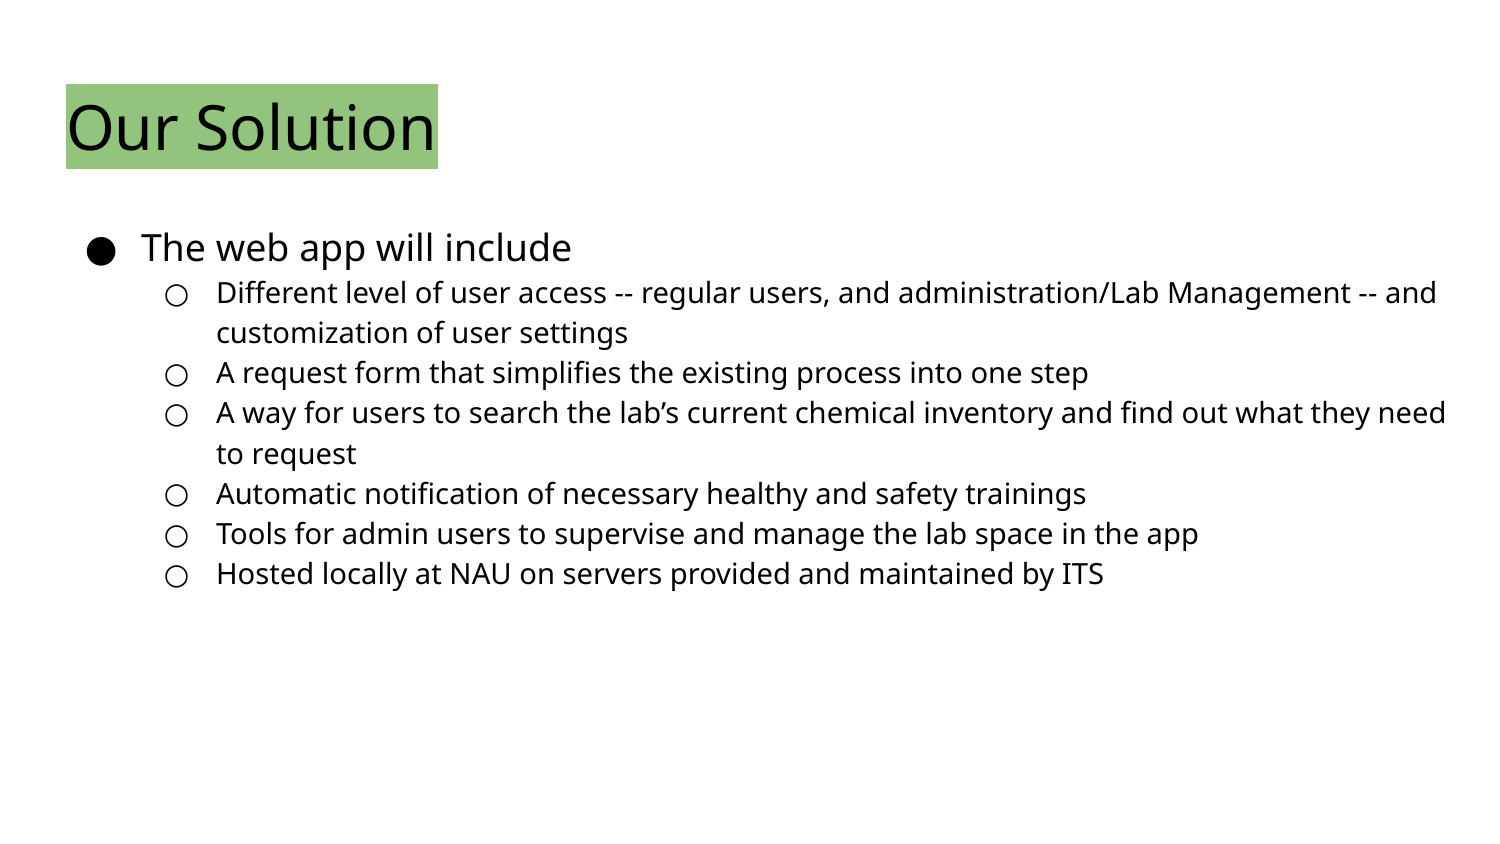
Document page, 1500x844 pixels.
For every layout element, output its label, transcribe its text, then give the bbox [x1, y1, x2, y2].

list The web app will include Different level of user access -- regular users, and administration/Lab Management -- and customization of user settings A request form that simplifies the existing process into one step A way for users to search the lab’s current chemical inventory and find out what they need to request Automatic notification of necessary healthy and safety trainings Tools for admin users to supervise and manage the lab space in the app Hosted locally at NAU on servers provided and maintained by ITS [51, 202, 1483, 721]
title Our Solution [51, 72, 1449, 167]
